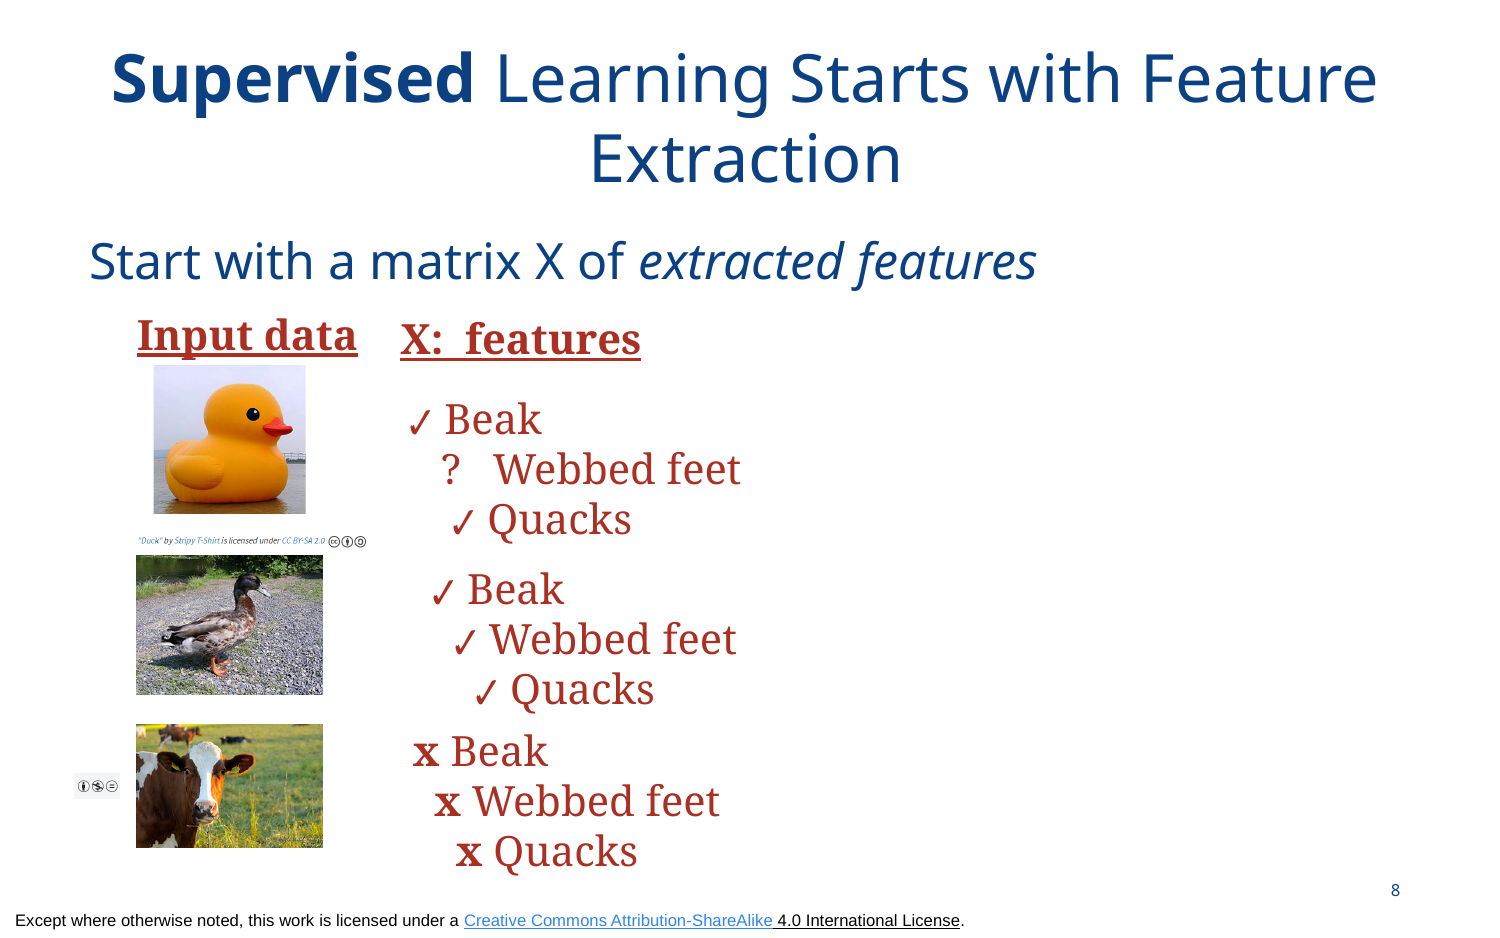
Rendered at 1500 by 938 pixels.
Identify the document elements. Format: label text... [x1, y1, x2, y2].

picture [153, 364, 306, 514]
list Start with a matrix X of extracted features [74, 211, 1307, 309]
text_box ✔ Beak ✔ Webbed feet ✔ Quacks [416, 555, 753, 720]
picture [73, 773, 121, 799]
title Supervised Learning Starts with Feature Extraction [77, 26, 1416, 205]
text_box X: features [385, 305, 657, 371]
picture [136, 554, 323, 695]
picture [136, 724, 323, 848]
text_box Input data [122, 301, 373, 366]
text_box x Beak x Webbed feet x Quacks [397, 717, 736, 882]
picture [135, 533, 368, 550]
slide_number 8 [1347, 866, 1416, 917]
text_box ✔ Beak ? Webbed feet ✔ Quacks [394, 385, 757, 551]
